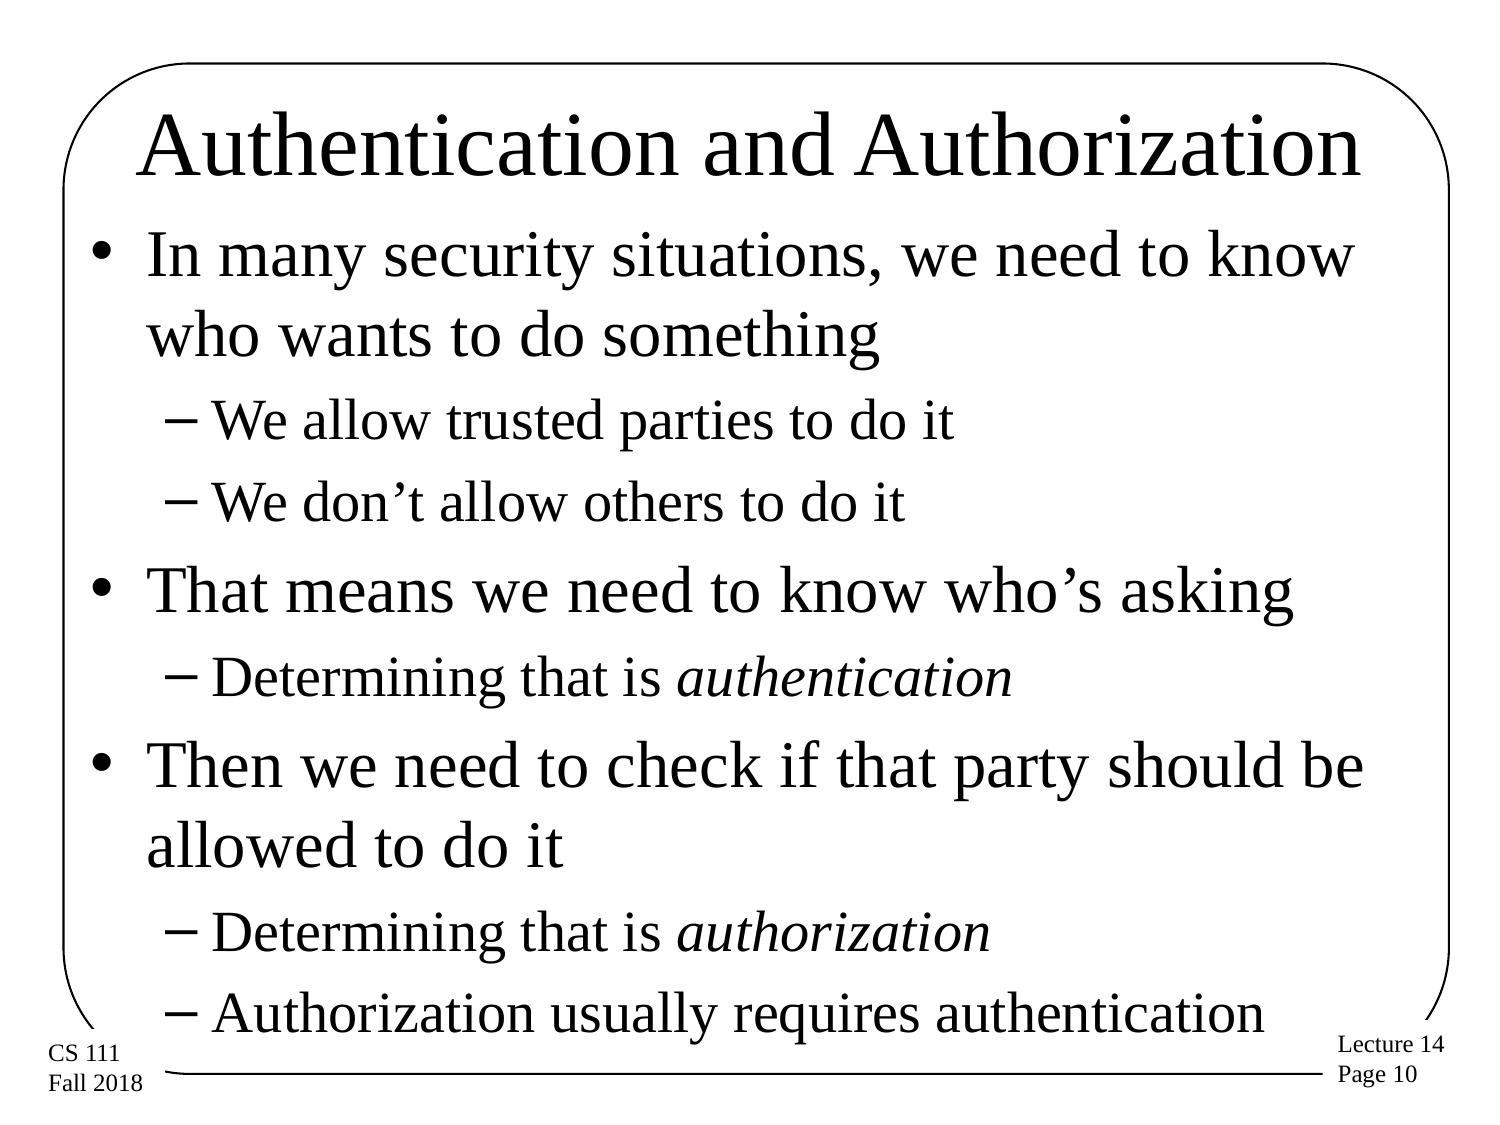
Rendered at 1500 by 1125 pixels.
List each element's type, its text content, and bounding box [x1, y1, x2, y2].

list In many security situations, we need to know who wants to do something We allow trusted parties to do it We don’t allow others to do it That means we need to know who’s asking Determining that is authentication Then we need to check if that party should be allowed to do it Determining that is authorization Authorization usually requires authentication [74, 201, 1426, 945]
title Authentication and Authorization [74, 44, 1426, 201]
